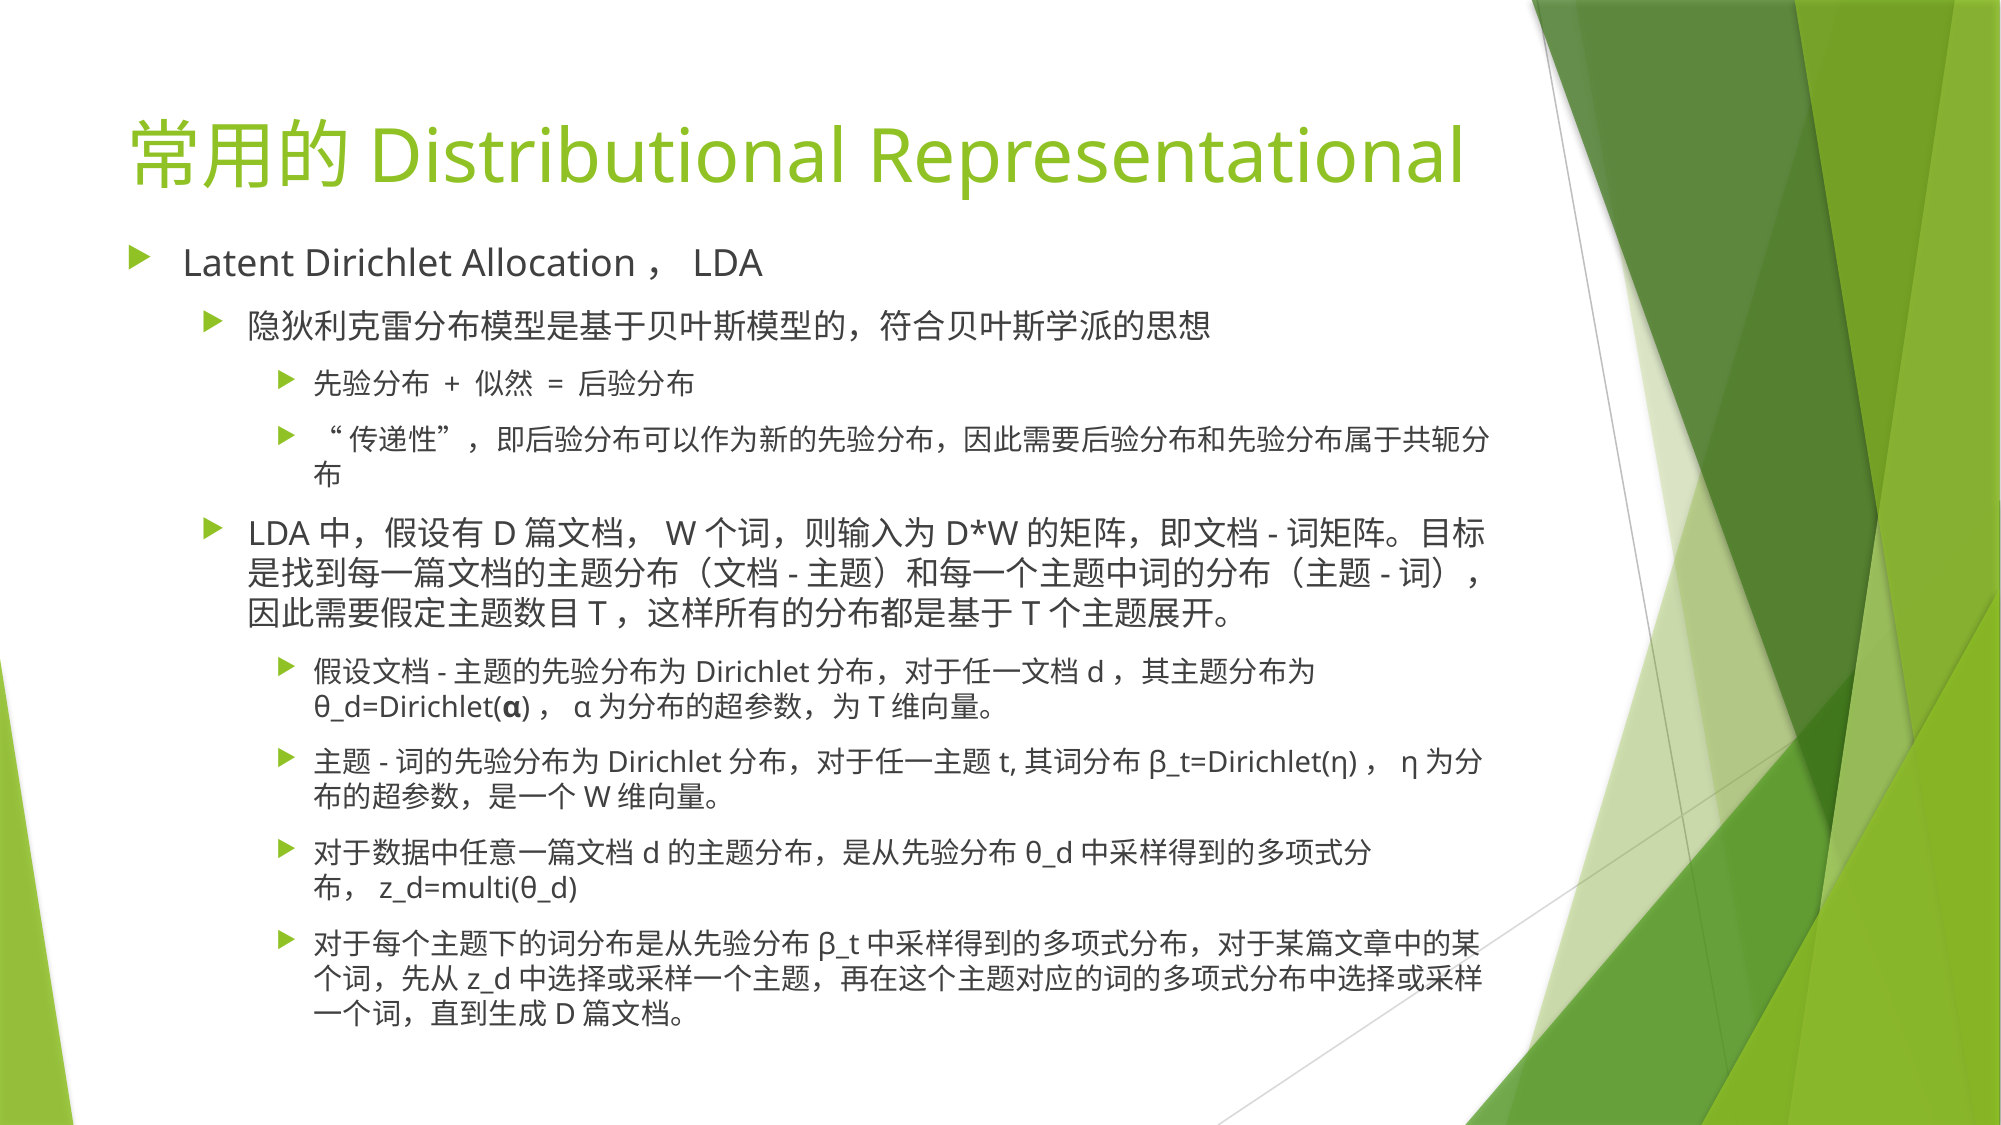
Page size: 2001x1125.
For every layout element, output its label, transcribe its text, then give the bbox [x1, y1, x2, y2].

list Latent Dirichlet Allocation，LDA 隐狄利克雷分布模型是基于贝叶斯模型的，符合贝叶斯学派的思想 先验分布 + 似然 = 后验分布 “传递性”，即后验分布可以作为新的先验分布，因此需要后验分布和先验分布属于共轭分布 LDA中，假设有D篇文档，W个词，则输入为D*W的矩阵，即文档-词矩阵。目标是找到每一篇文档的主题分布（文档-主题）和每一个主题中词的分布（主题-词），因此需要假定主题数目T，这样所有的分布都是基于T个主题展开。 假设文档-主题的先验分布为Dirichlet分布，对于任一文档d，其主题分布为θ_d=Dirichlet(α)，α为分布的超参数，为T维向量。 主题-词的先验分布为Dirichlet分布，对于任一主题t,其词分布β_t=Dirichlet(η)，η为分布的超参数，是一个W维向量。 对于数据中任意一篇文档d的主题分布，是从先验分布θ_d中采样得到的多项式分布，z_d=multi(θ_d) 对于每个主题下的词分布是从先验分布β_t中采样得到的多项式分布，对于某篇文章中的某个词，先从z_d中选择或采样一个主题，再在这个主题对应的词的多项式分布中选择或采样一个词，直到生成D篇文档。 [111, 231, 1522, 1112]
title 常用的Distributional Representational [111, 99, 1522, 219]
